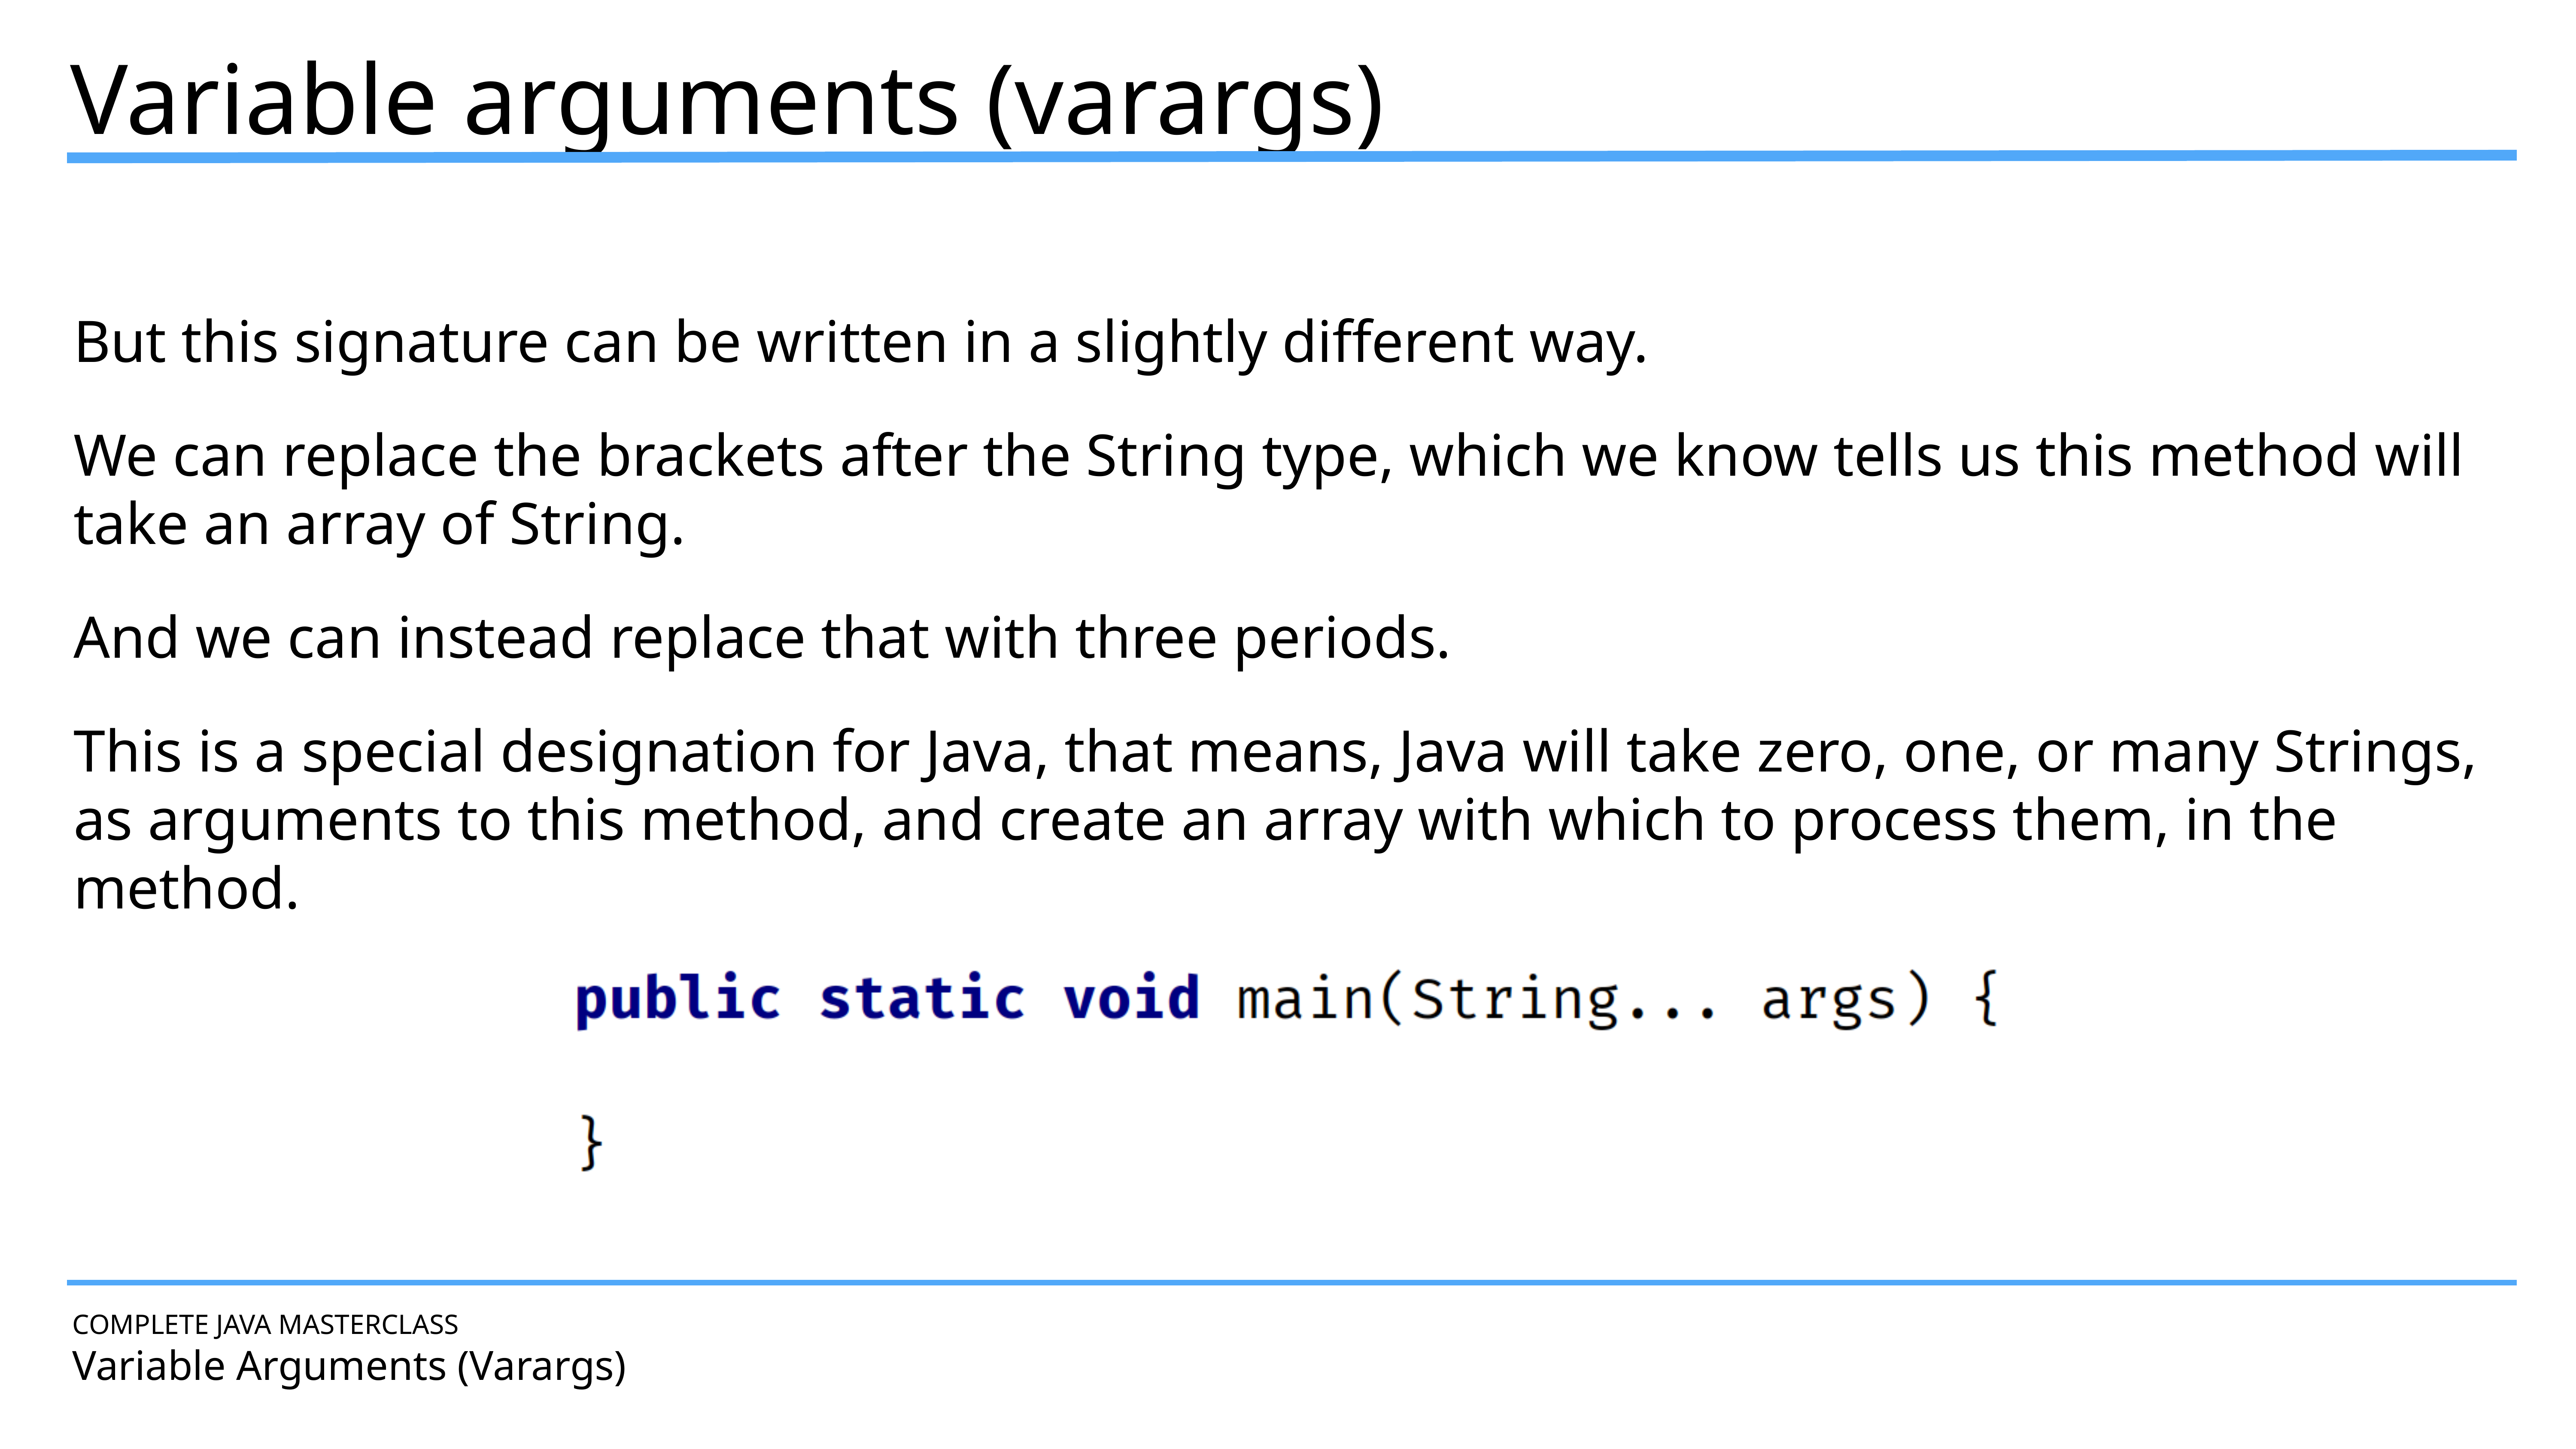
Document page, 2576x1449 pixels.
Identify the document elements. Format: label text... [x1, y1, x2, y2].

text_box COMPLETE JAVA MASTERCLASS Variable Arguments (Varargs) [67, 1302, 1195, 1394]
picture [574, 965, 2002, 1180]
text_box But this signature can be written in a slightly different way. We can replace the brackets after the String type, which we know tells us this method will take an array of String. And we can instead replace that with three periods. This is a special designation for Java, that means, Java will take zero, one, or many Strings, as arguments to this method, and create an array with which to process them, in the method. [67, 301, 2517, 1139]
text_box Variable arguments (varargs) [64, 32, 1390, 159]
